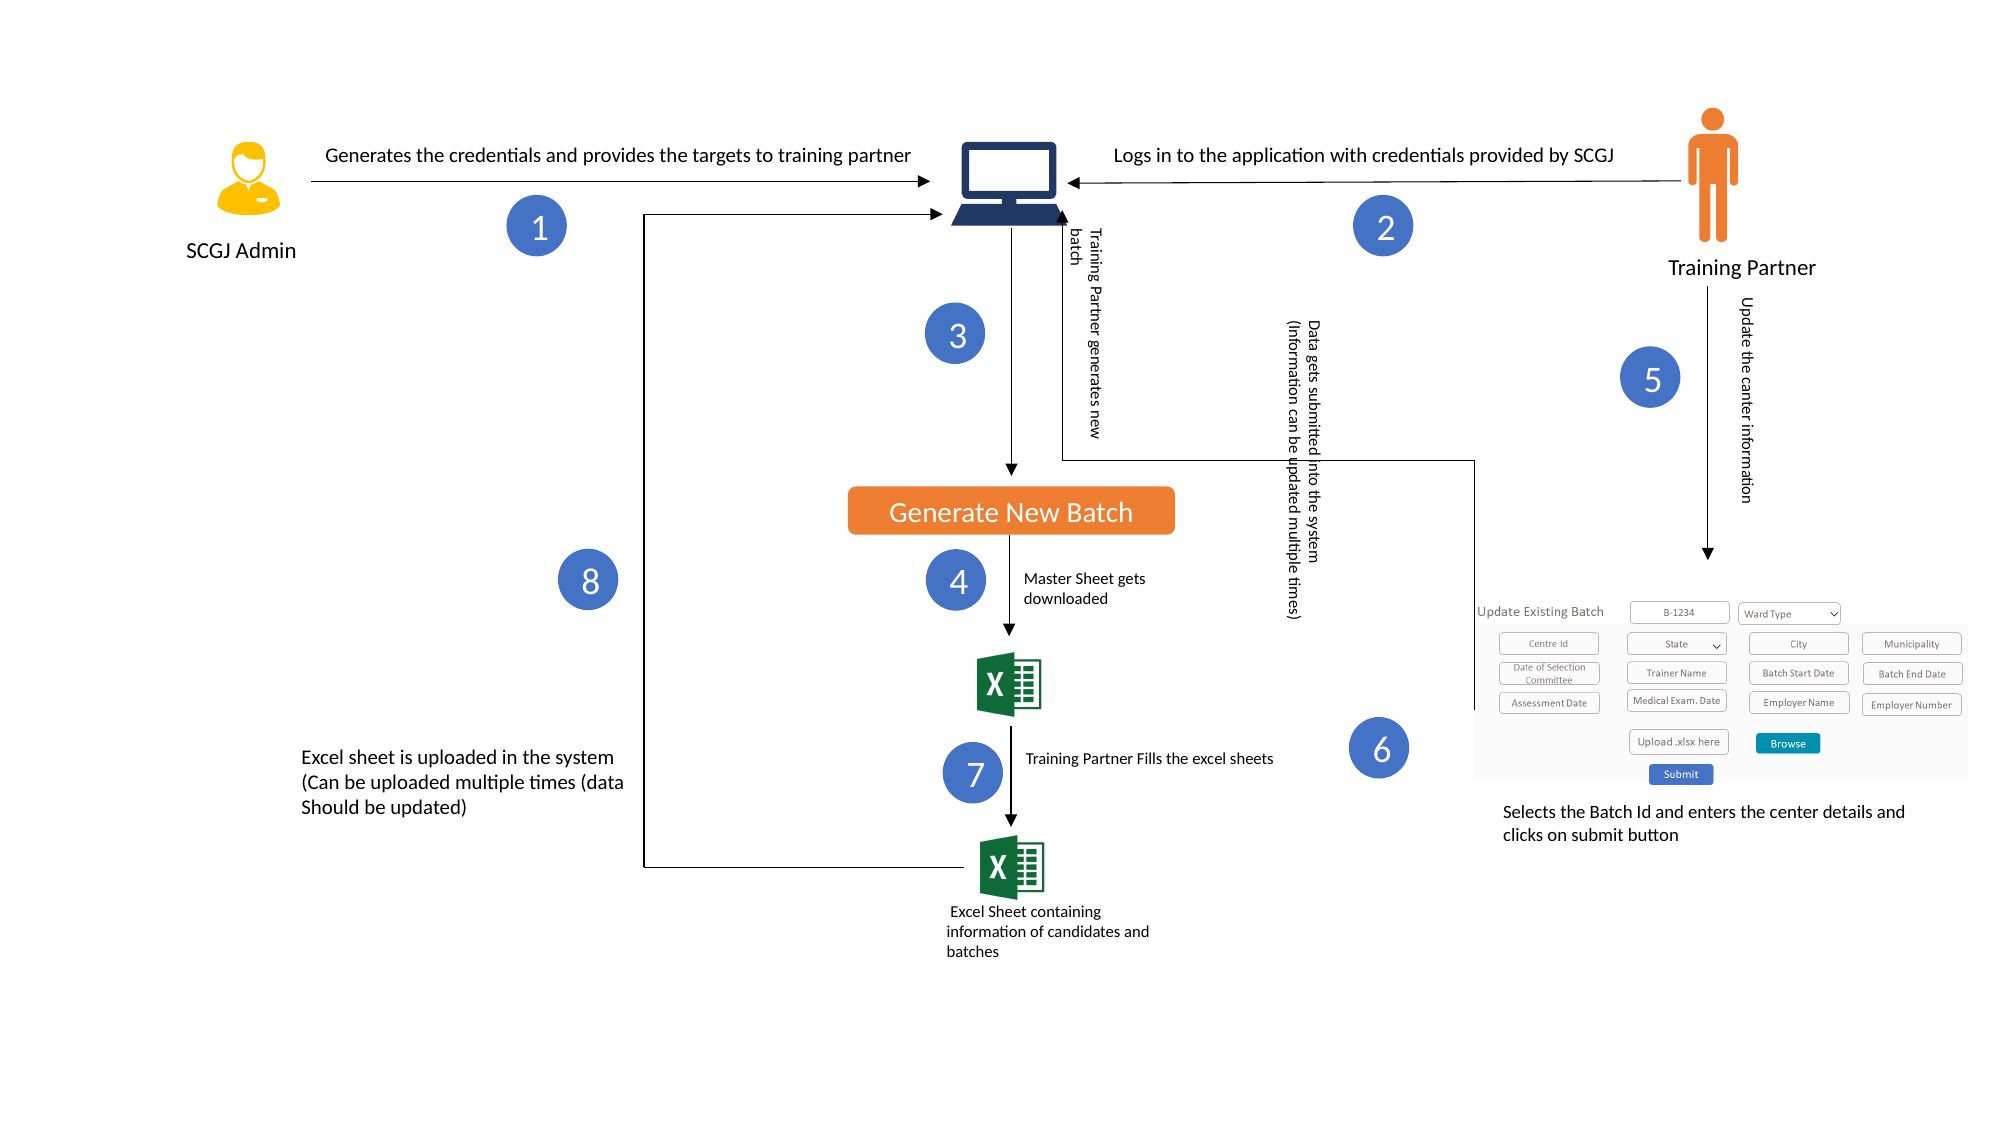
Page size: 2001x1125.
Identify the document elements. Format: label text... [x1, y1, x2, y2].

text_box Excel Sheet containing information of candidates and batches [931, 893, 1165, 984]
text_box Update the canter information [1715, 283, 1767, 563]
text_box 1 [505, 193, 568, 258]
text_box 8 [556, 547, 620, 612]
text_box 7 [941, 740, 1005, 805]
text_box Selects the Batch Id and enters the center details and clicks on submit button [1488, 792, 1943, 853]
text_box Training Partner Fills the excel sheets [1012, 740, 1307, 791]
text_box 6 [1347, 715, 1411, 780]
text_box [1067, 180, 1682, 184]
text_box Master Sheet gets downloaded [1010, 560, 1062, 611]
text_box SCGJ Admin [171, 228, 352, 271]
text_box Logs in to the application with credentials provided by SCGJ [1099, 133, 1648, 174]
text_box 4 [924, 548, 988, 612]
picture [964, 831, 1060, 904]
picture [1468, 598, 1968, 788]
text_box 5 [1619, 345, 1682, 409]
text_box Generates the credentials and provides the targets to training partner [310, 134, 978, 175]
text_box 3 [923, 301, 987, 366]
text_box 2 [1356, 193, 1411, 210]
text_box Training Partner [1653, 245, 1832, 288]
text_box [950, 141, 1062, 226]
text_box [1062, 210, 1475, 710]
text_box Excel sheet is uploaded in the system (Can be uploaded multiple times (data Should be updated) [286, 736, 643, 826]
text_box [1688, 107, 1739, 242]
picture [961, 648, 1057, 721]
text_box Generate New Batch [846, 485, 1062, 536]
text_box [217, 141, 281, 216]
